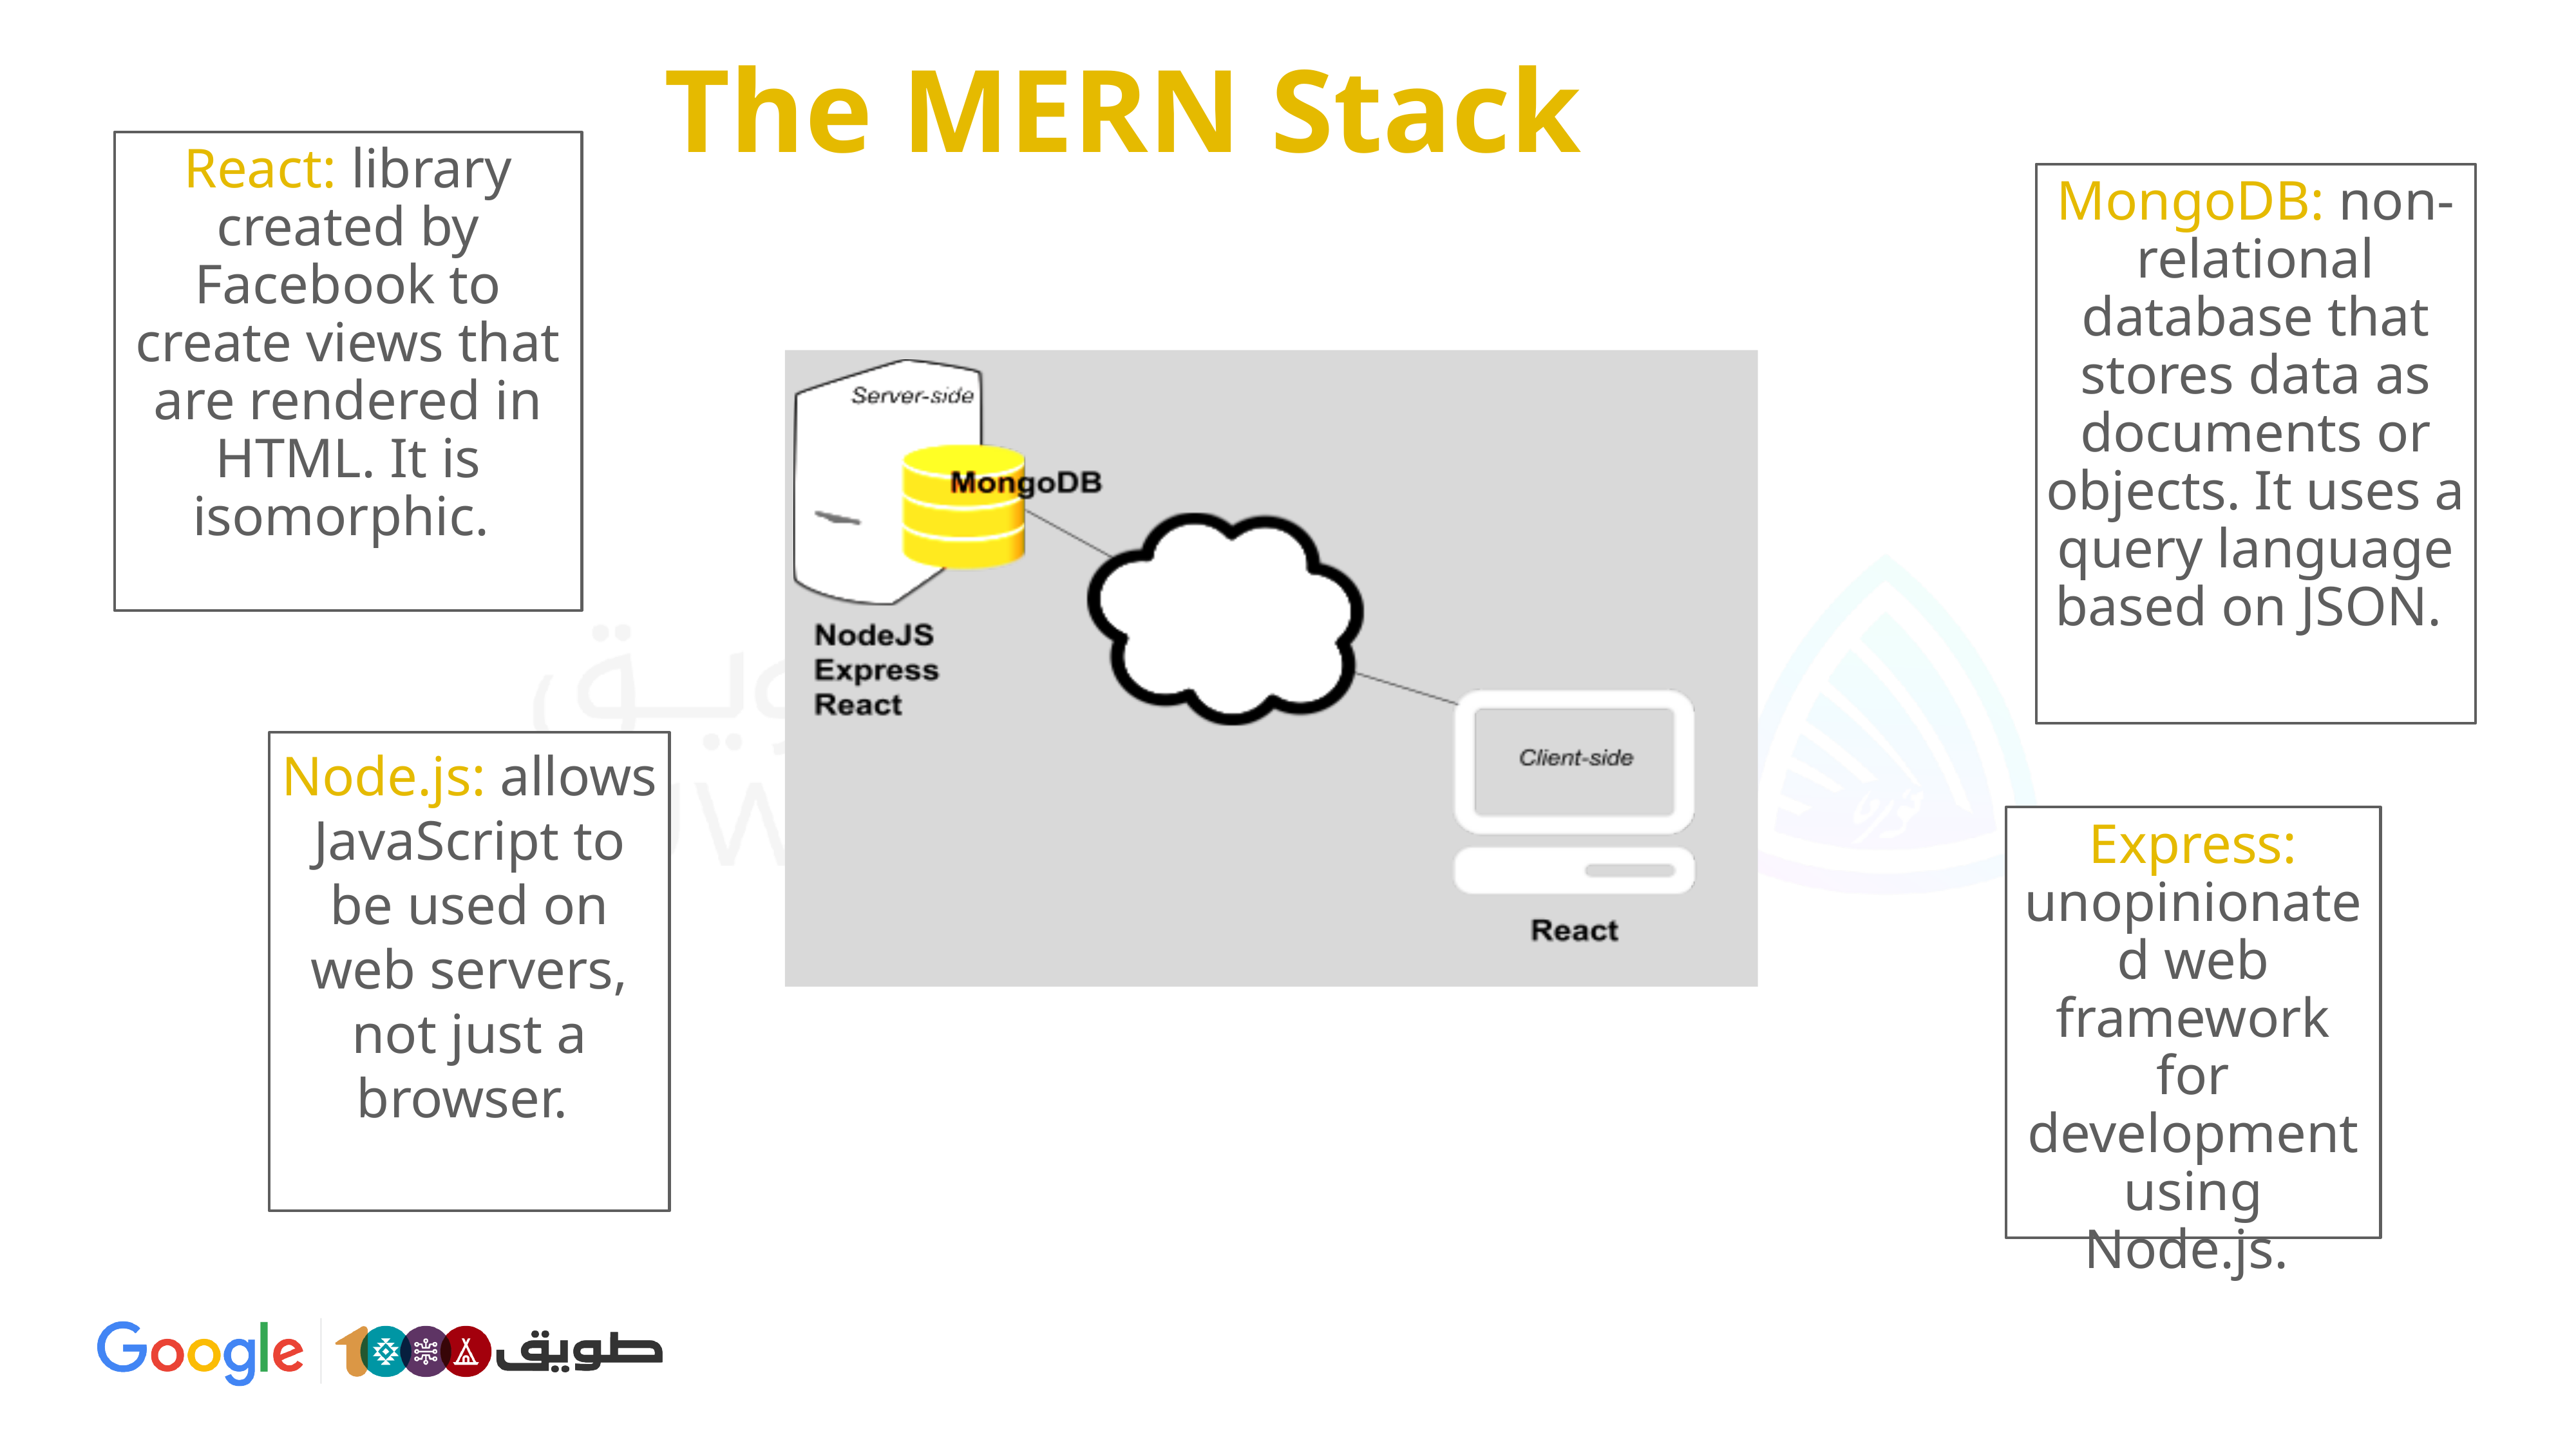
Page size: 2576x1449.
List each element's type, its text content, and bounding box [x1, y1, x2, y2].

picture [793, 359, 1724, 971]
text_box Express: unopinionated web framework for development using Node.js. [2005, 806, 2382, 1239]
text_box MongoDB: non-relational database that stores data as documents or objects. It uses a query language based on JSON. [2035, 163, 2477, 724]
text_box React: library created by Facebook to create views that are rendered in HTML. It is isomorphic. [113, 131, 583, 612]
text_box [784, 350, 1758, 987]
text_box Node.js: allows JavaScript to be used on web servers, not just a browser. [268, 731, 671, 1212]
text_box The MERN Stack [544, 55, 1732, 250]
picture [53, 1159, 708, 1449]
